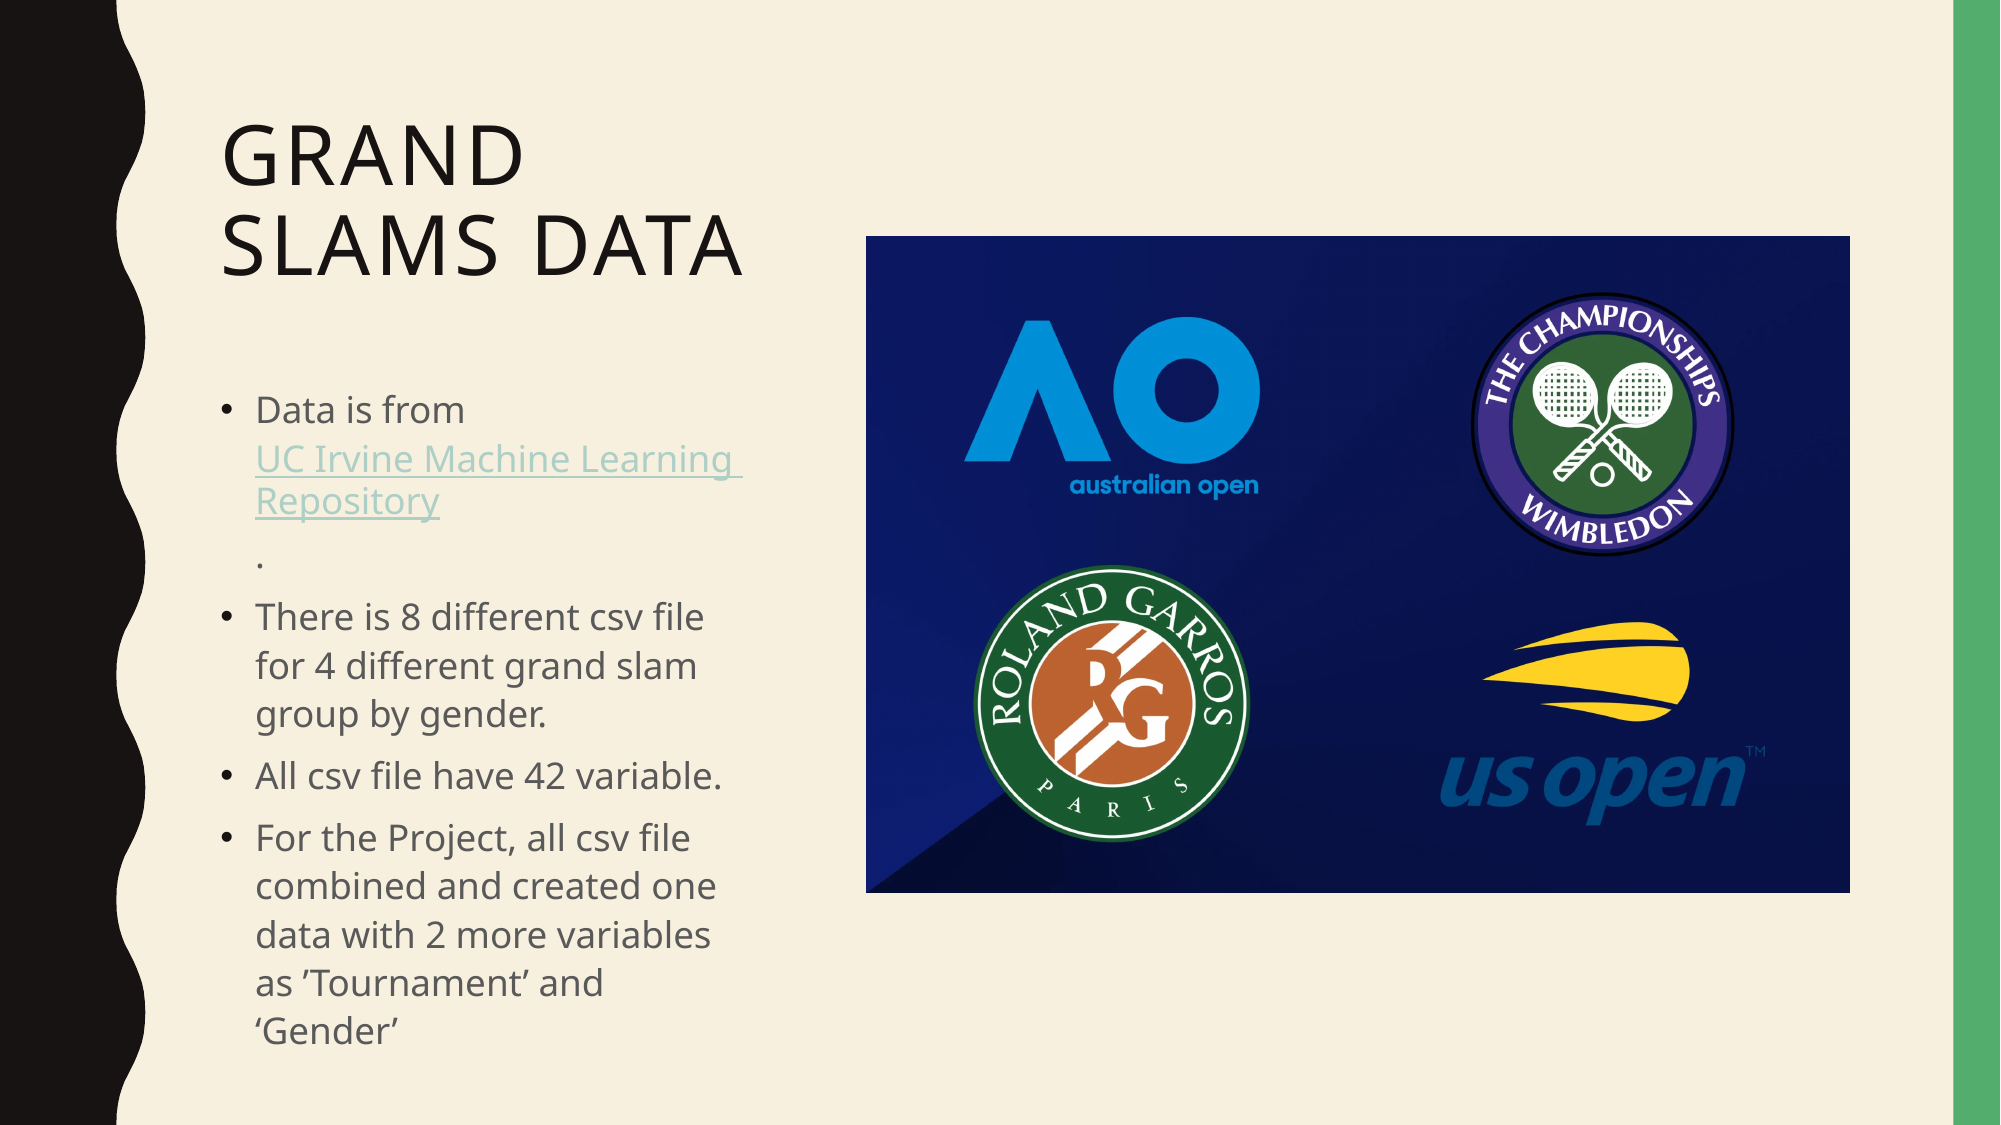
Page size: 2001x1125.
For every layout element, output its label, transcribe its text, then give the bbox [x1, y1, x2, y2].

picture [865, 236, 1850, 893]
title Grand slams data [205, 105, 761, 375]
list Data is from UC Irvine Machine Learning Repository. There is 8 different csv file for 4 different grand slam group by gender. All csv file have 42 variable. For the Project, all csv file combined and created one data with 2 more variables as ’Tournament’ and ‘Gender’ [205, 375, 761, 1022]
